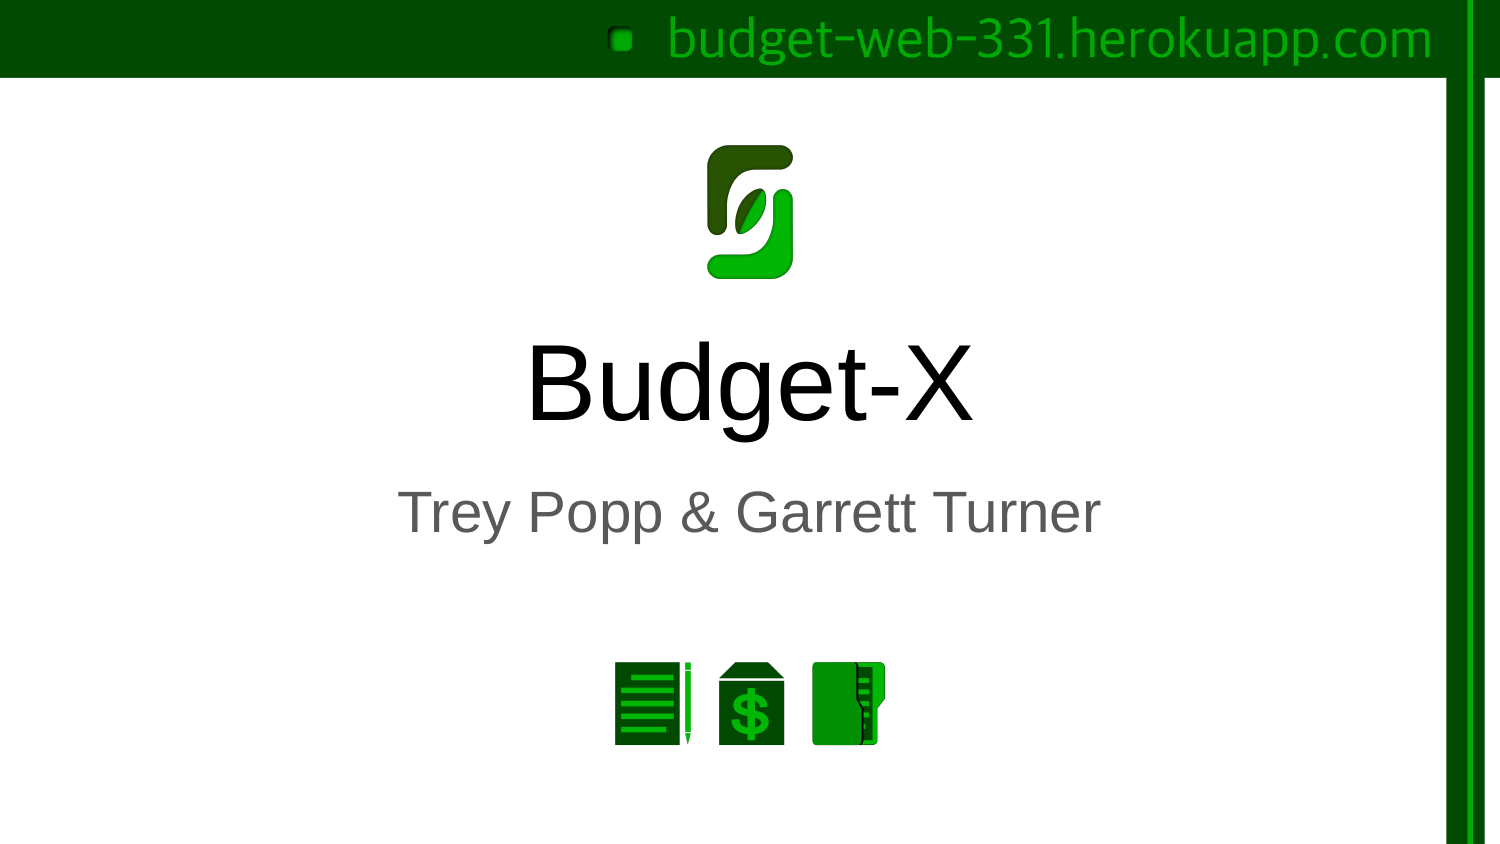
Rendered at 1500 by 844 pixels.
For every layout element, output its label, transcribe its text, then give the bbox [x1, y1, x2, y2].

title Budget-X [51, 122, 1449, 459]
subtitle Trey Popp & Garrett Turner [51, 464, 1449, 595]
picture [0, 0, 1500, 844]
